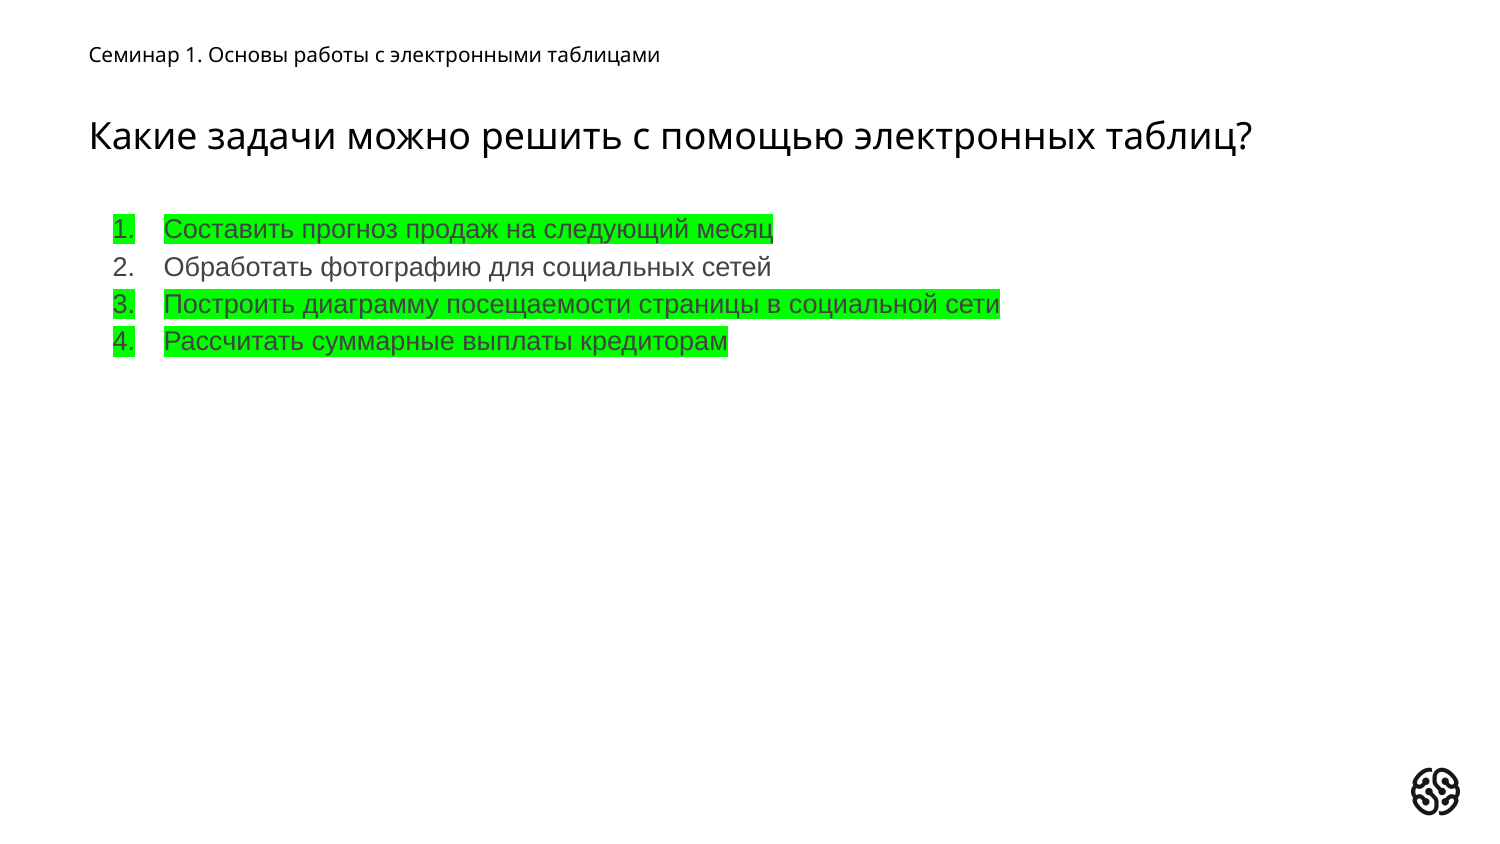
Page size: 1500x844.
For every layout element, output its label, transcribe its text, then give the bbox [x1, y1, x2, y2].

subtitle Семинар 1. Основы работы с электронными таблицами [88, 24, 1412, 84]
title Какие задачи можно решить с помощью электронных таблиц? [88, 118, 1412, 260]
picture [1411, 767, 1460, 816]
subtitle Составить прогноз продаж на следующий месяц Обработать фотографию для социальных сетей Построить диаграмму посещаемости страницы в социальной сети Рассчитать суммарные выплаты кредиторам [88, 260, 1412, 739]
